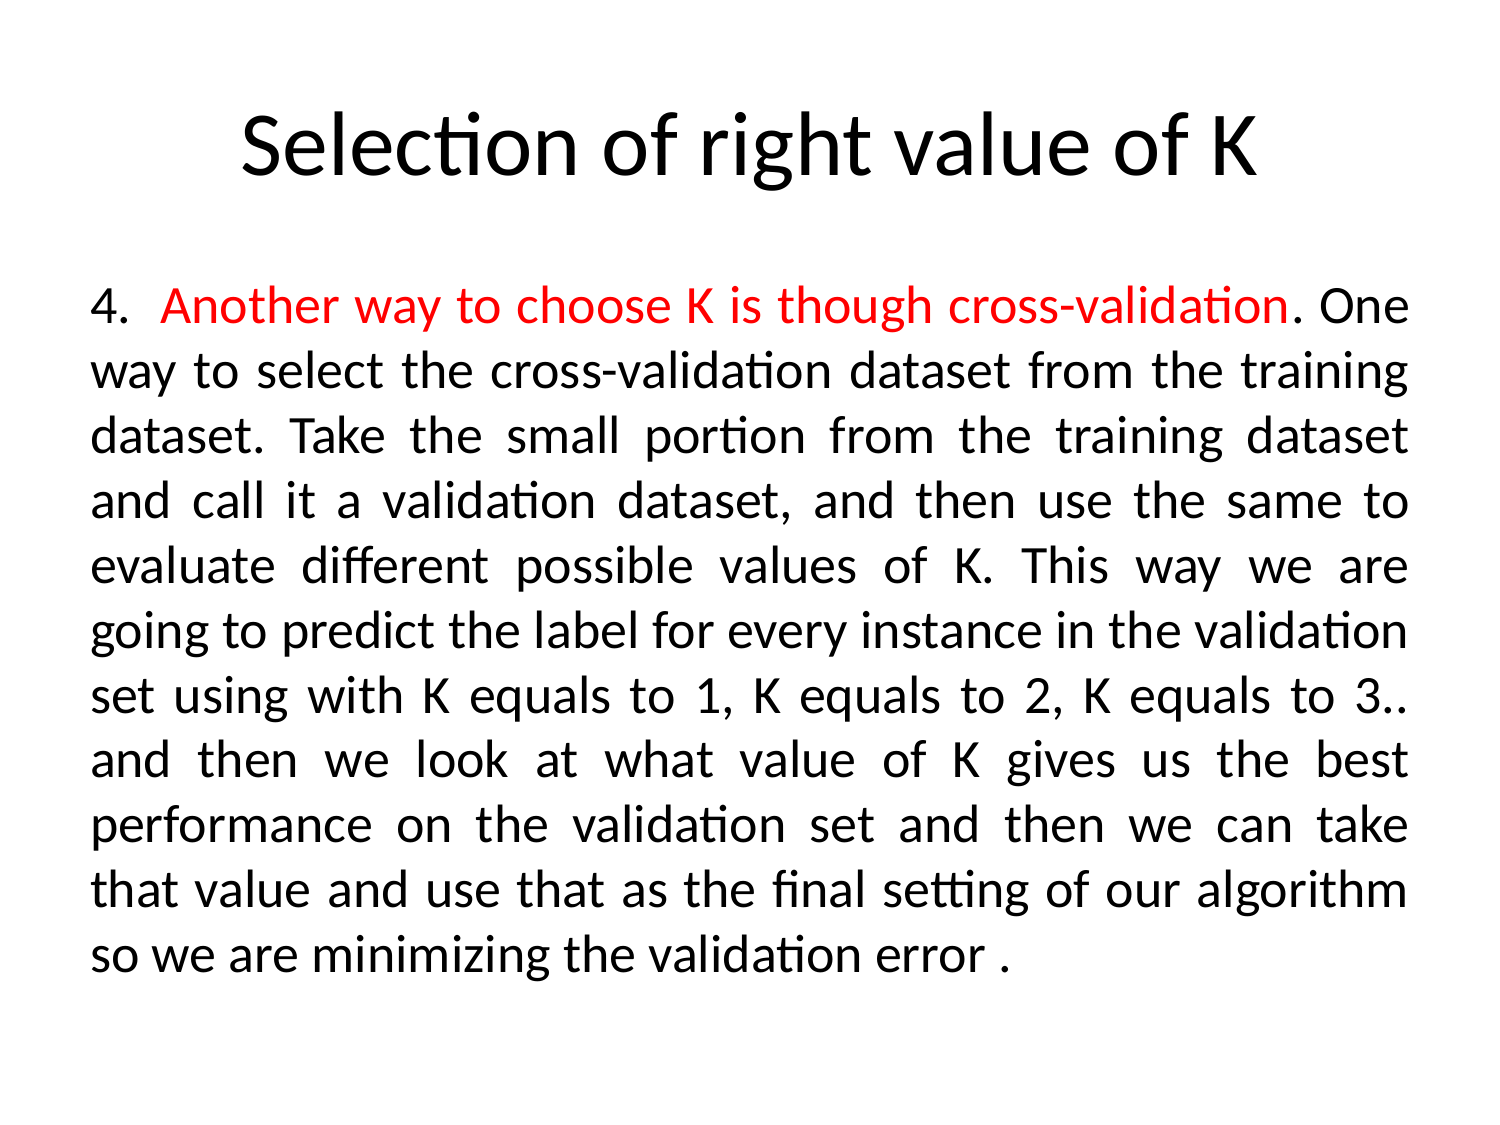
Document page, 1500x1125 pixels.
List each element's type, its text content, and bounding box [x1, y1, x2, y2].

title Selection of right value of K [75, 45, 1425, 233]
list 4. Another way to choose K is though cross-validation. One way to select the cross-validation dataset from the training dataset. Take the small portion from the training dataset and call it a validation dataset, and then use the same to evaluate different possible values of K. This way we are going to predict the label for every instance in the validation set using with K equals to 1, K equals to 2, K equals to 3.. and then we look at what value of K gives us the best performance on the validation set and then we can take that value and use that as the final setting of our algorithm so we are minimizing the validation error . [75, 262, 1425, 1005]
